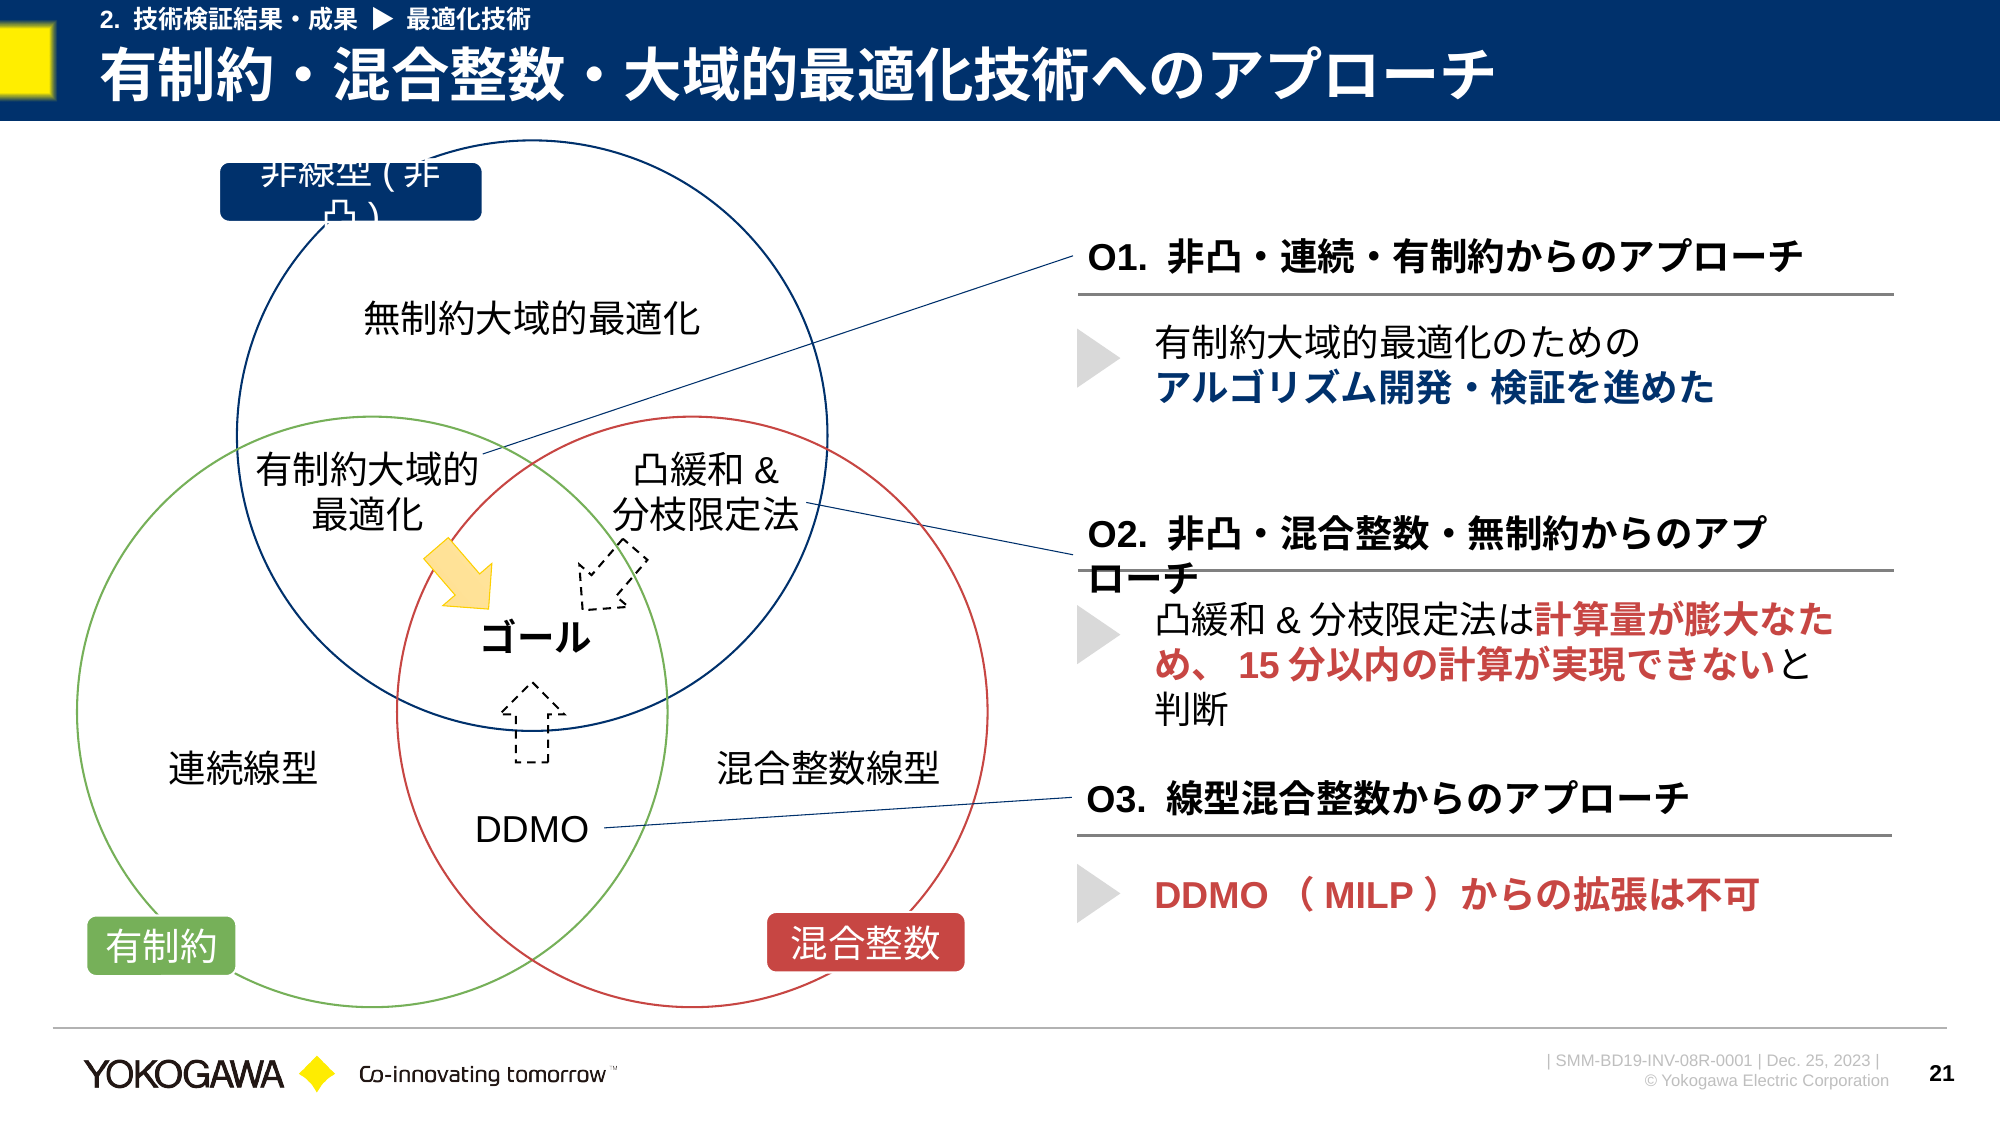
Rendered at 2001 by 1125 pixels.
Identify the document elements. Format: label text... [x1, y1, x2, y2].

title 有制約・混合整数・大域的最適化技術へのアプローチ [84, 35, 1955, 121]
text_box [604, 797, 1072, 829]
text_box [482, 256, 1073, 454]
text_box DDMO（MILP）からの拡張は不可 [1139, 863, 1852, 924]
text_box DDMO [459, 798, 605, 858]
text_box 混合整数線型 [701, 737, 957, 797]
text_box [579, 538, 648, 611]
text_box 有制約大域的最適化 [238, 438, 497, 544]
text_box [1076, 326, 1123, 390]
text_box 有制約 [85, 914, 238, 978]
text_box O1. 非凸・連続・有制約からのアプローチ [1072, 225, 1828, 286]
text_box O3. 線型混合整数からのアプローチ [1071, 767, 1827, 828]
text_box [259, 415, 482, 438]
text_box 混合整数 [765, 910, 967, 974]
text_box [499, 681, 565, 763]
picture [0, 6, 69, 115]
text_box 有制約大域的最適化のための アルゴリズム開発・検証を進めた [1139, 311, 1852, 417]
text_box [826, 454, 902, 502]
list 2. 技術検証結果・成果 ▶ 最適化技術 [84, 0, 1266, 43]
picture [83, 1055, 617, 1093]
text_box 無制約大域的最適化 [348, 287, 482, 347]
text_box [1076, 861, 1123, 925]
text_box ゴール [464, 606, 607, 666]
text_box [423, 536, 493, 610]
text_box O2. 非凸・混合整数・無制約からのアプローチ [1072, 502, 1828, 608]
text_box [235, 139, 768, 448]
text_box 非線型(非凸) [218, 160, 484, 223]
text_box 凸緩和&分枝限定法は計算量が膨大なため、15分以内の計算が実現できないと判断 [1139, 588, 1852, 739]
slide_number 21 [1904, 1042, 1970, 1103]
text_box [75, 447, 532, 1009]
text_box [456, 454, 616, 606]
text_box [1076, 608, 1123, 667]
text_box [395, 533, 989, 1009]
text_box [520, 454, 544, 462]
text_box 凸緩和& 分枝限定法 [586, 454, 826, 544]
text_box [806, 502, 1074, 533]
text_box 連続線型 [153, 737, 334, 798]
